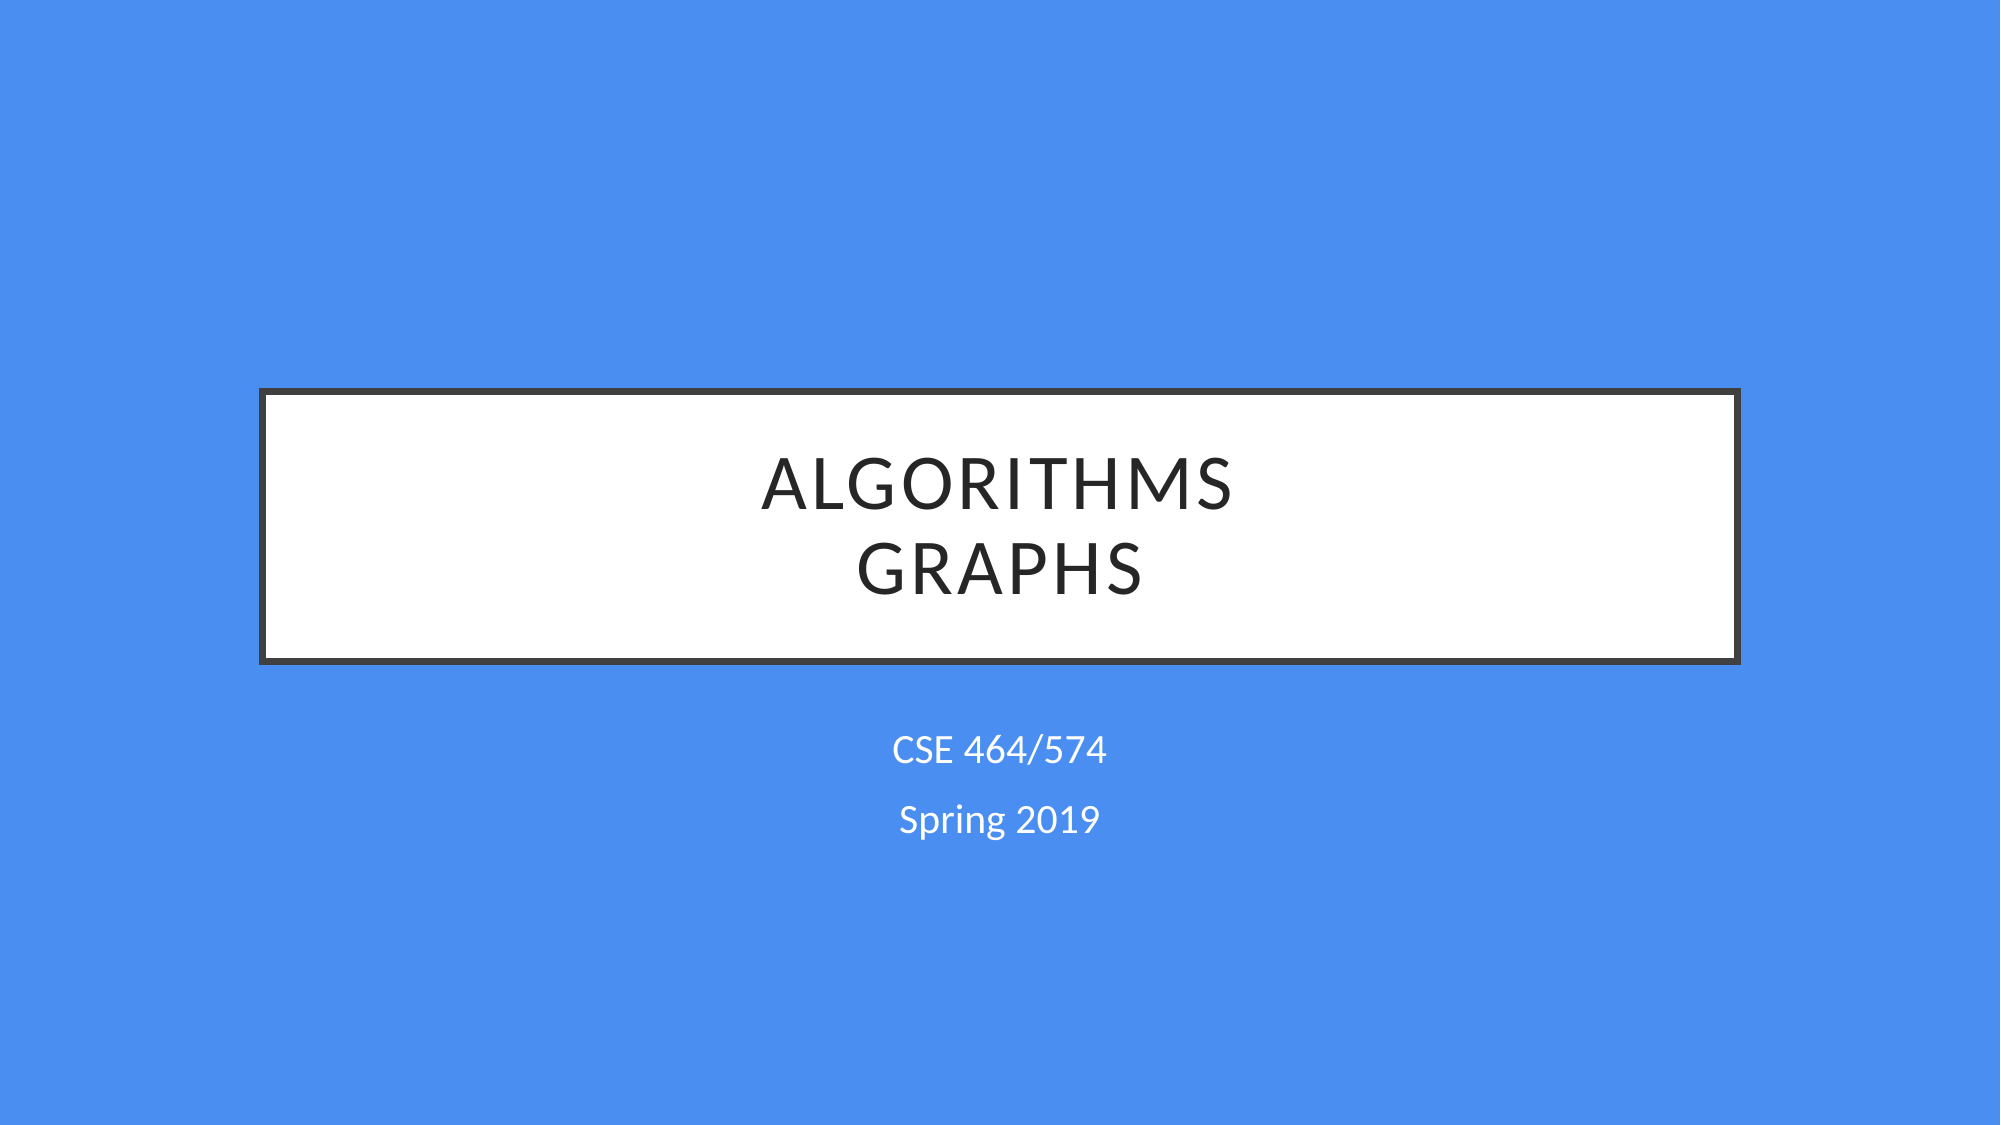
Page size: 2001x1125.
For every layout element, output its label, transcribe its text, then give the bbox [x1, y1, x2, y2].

title Algorithms Graphs [259, 388, 1741, 665]
subtitle CSE 464/574 Spring 2019 [442, 713, 1558, 918]
